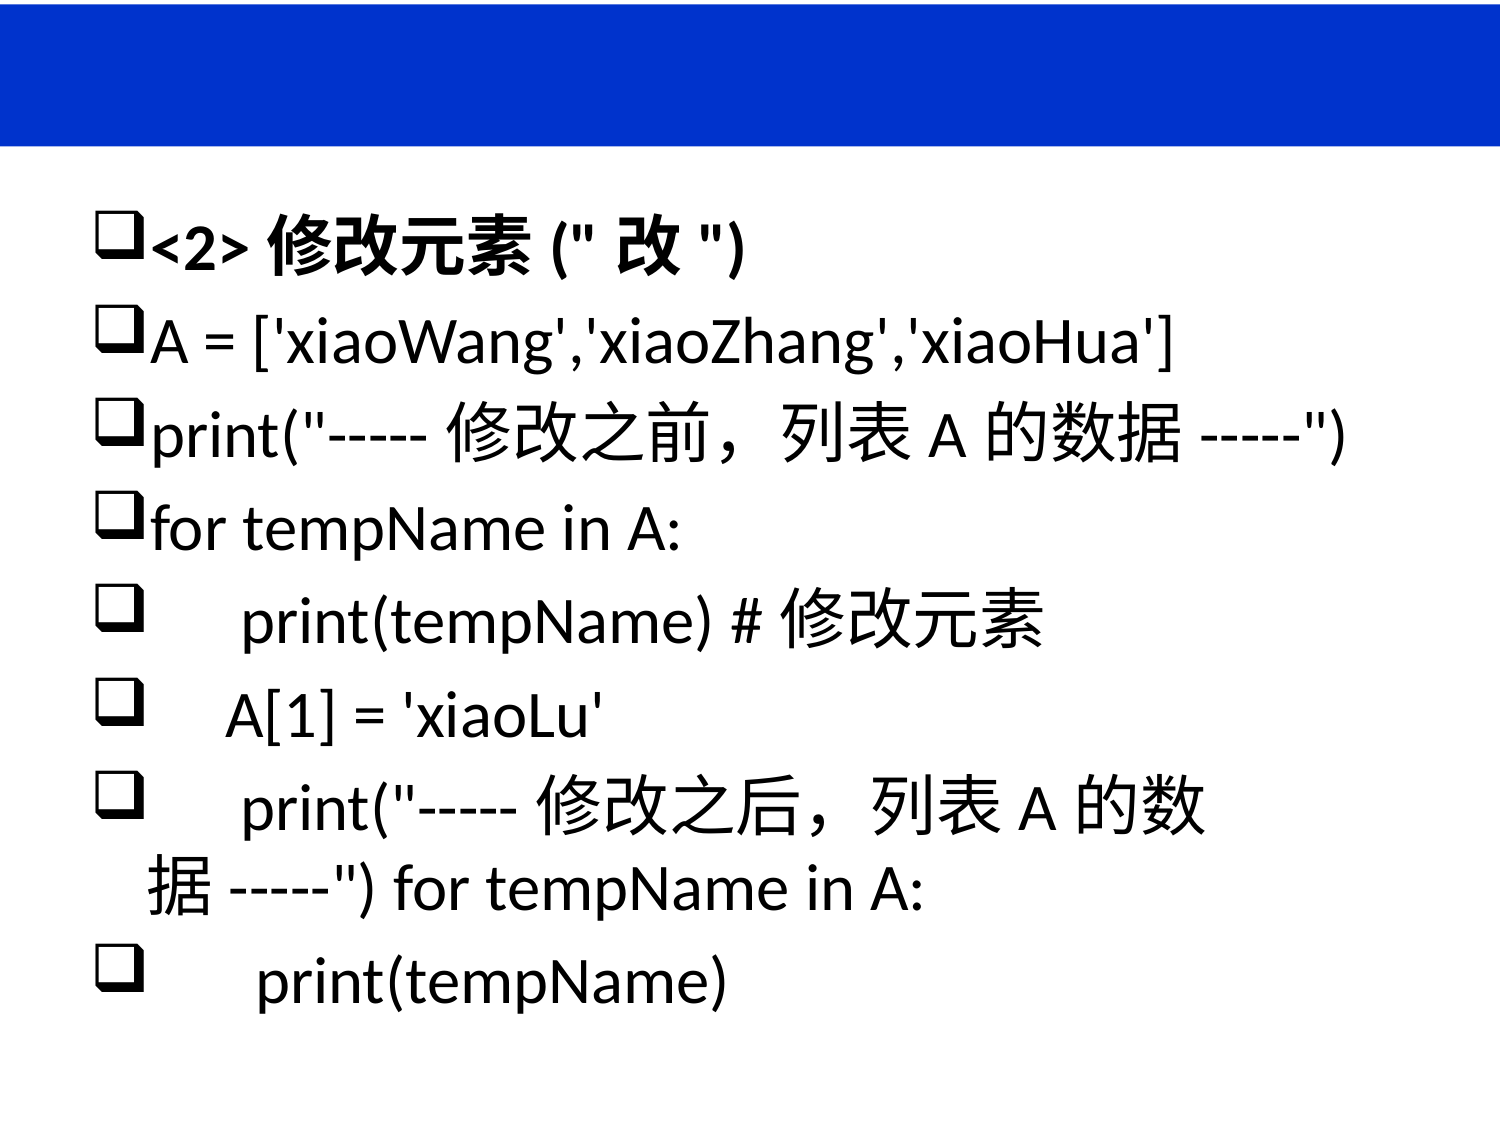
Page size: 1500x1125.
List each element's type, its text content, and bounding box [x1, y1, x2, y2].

list <2>修改元素("改") A = ['xiaoWang','xiaoZhang','xiaoHua'] print("-----修改之前，列表A的数据-----") for tempName in A: print(tempName) #修改元素 A[1] = 'xiaoLu' print("-----修改之后，列表A的数据-----") for tempName in A: print(tempName) [75, 196, 1425, 994]
